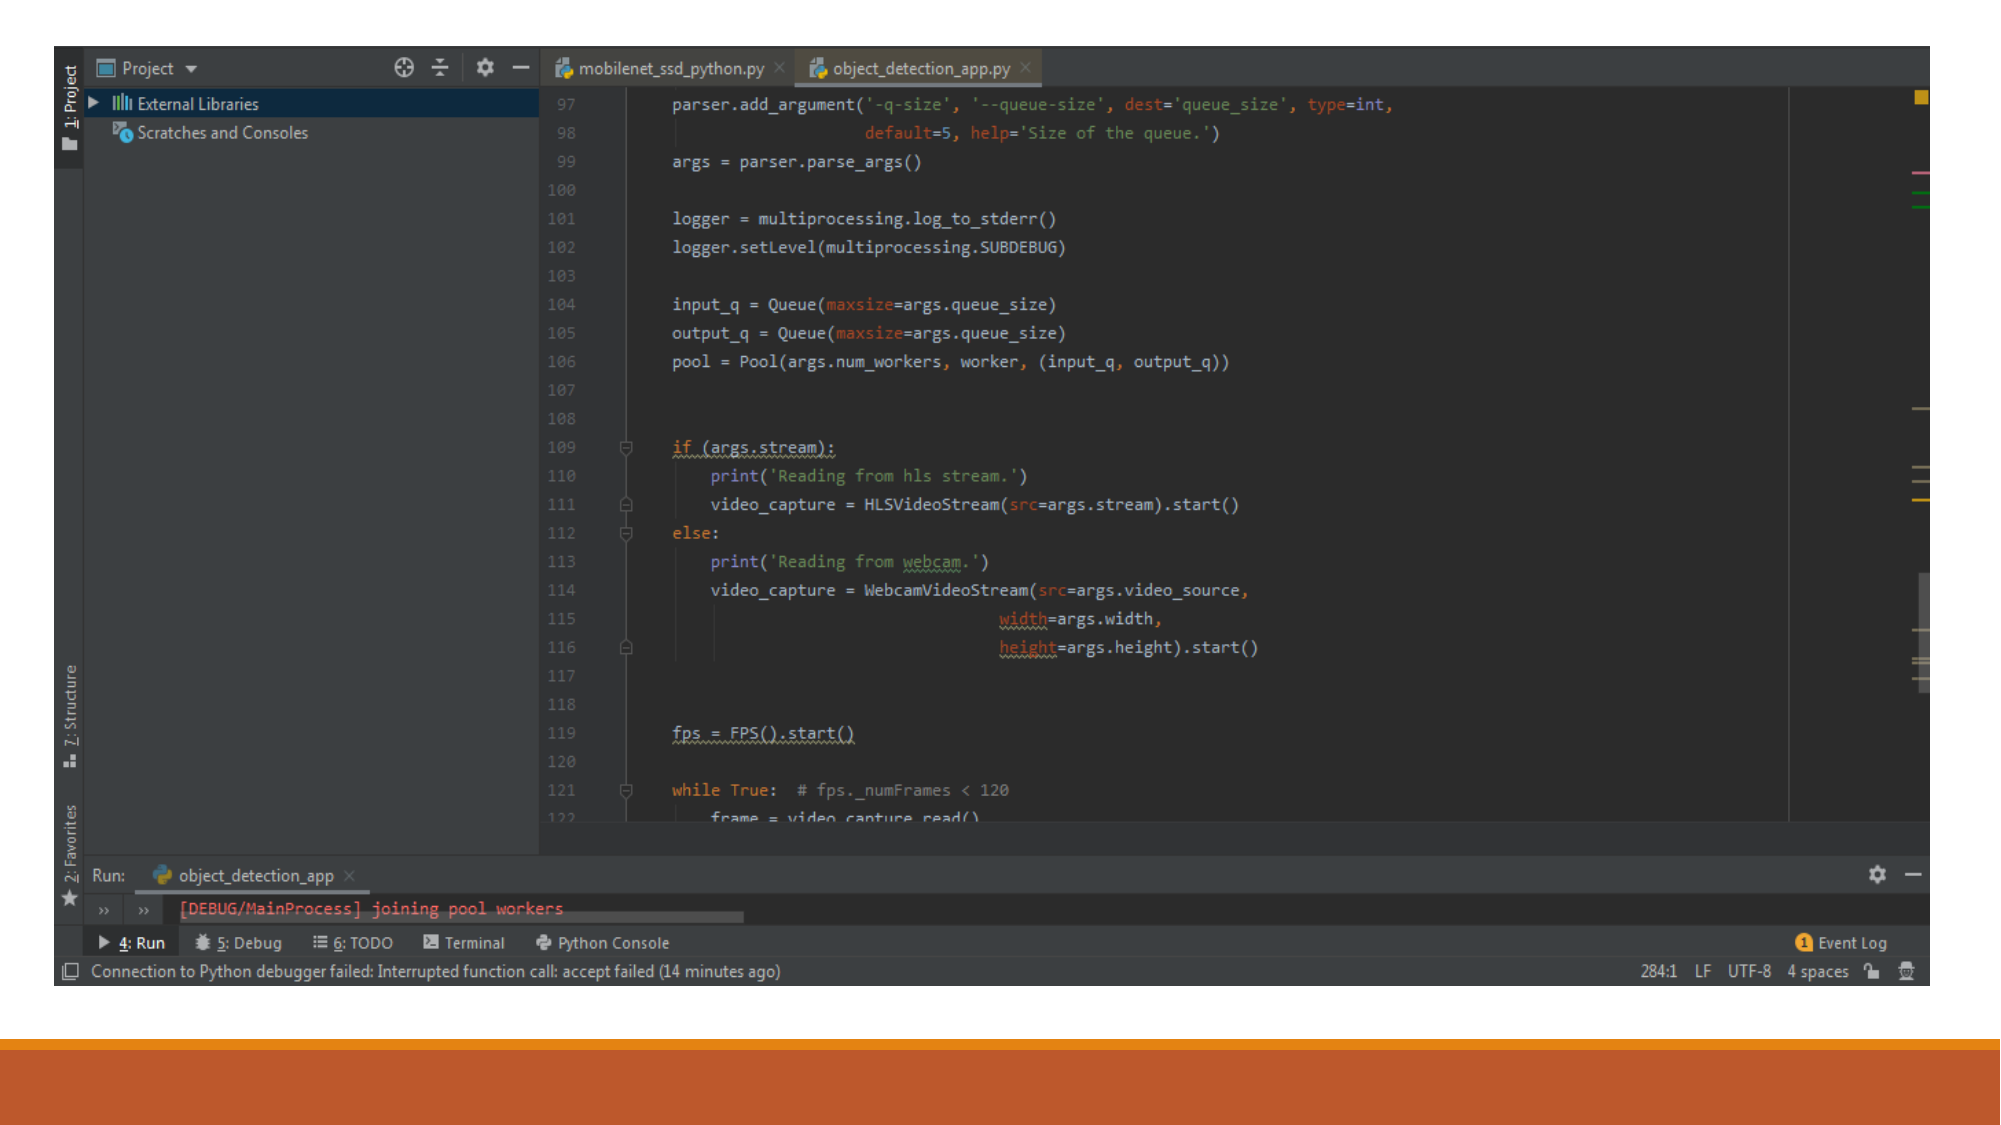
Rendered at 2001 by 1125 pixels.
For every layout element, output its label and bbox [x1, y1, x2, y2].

picture [54, 45, 1930, 986]
